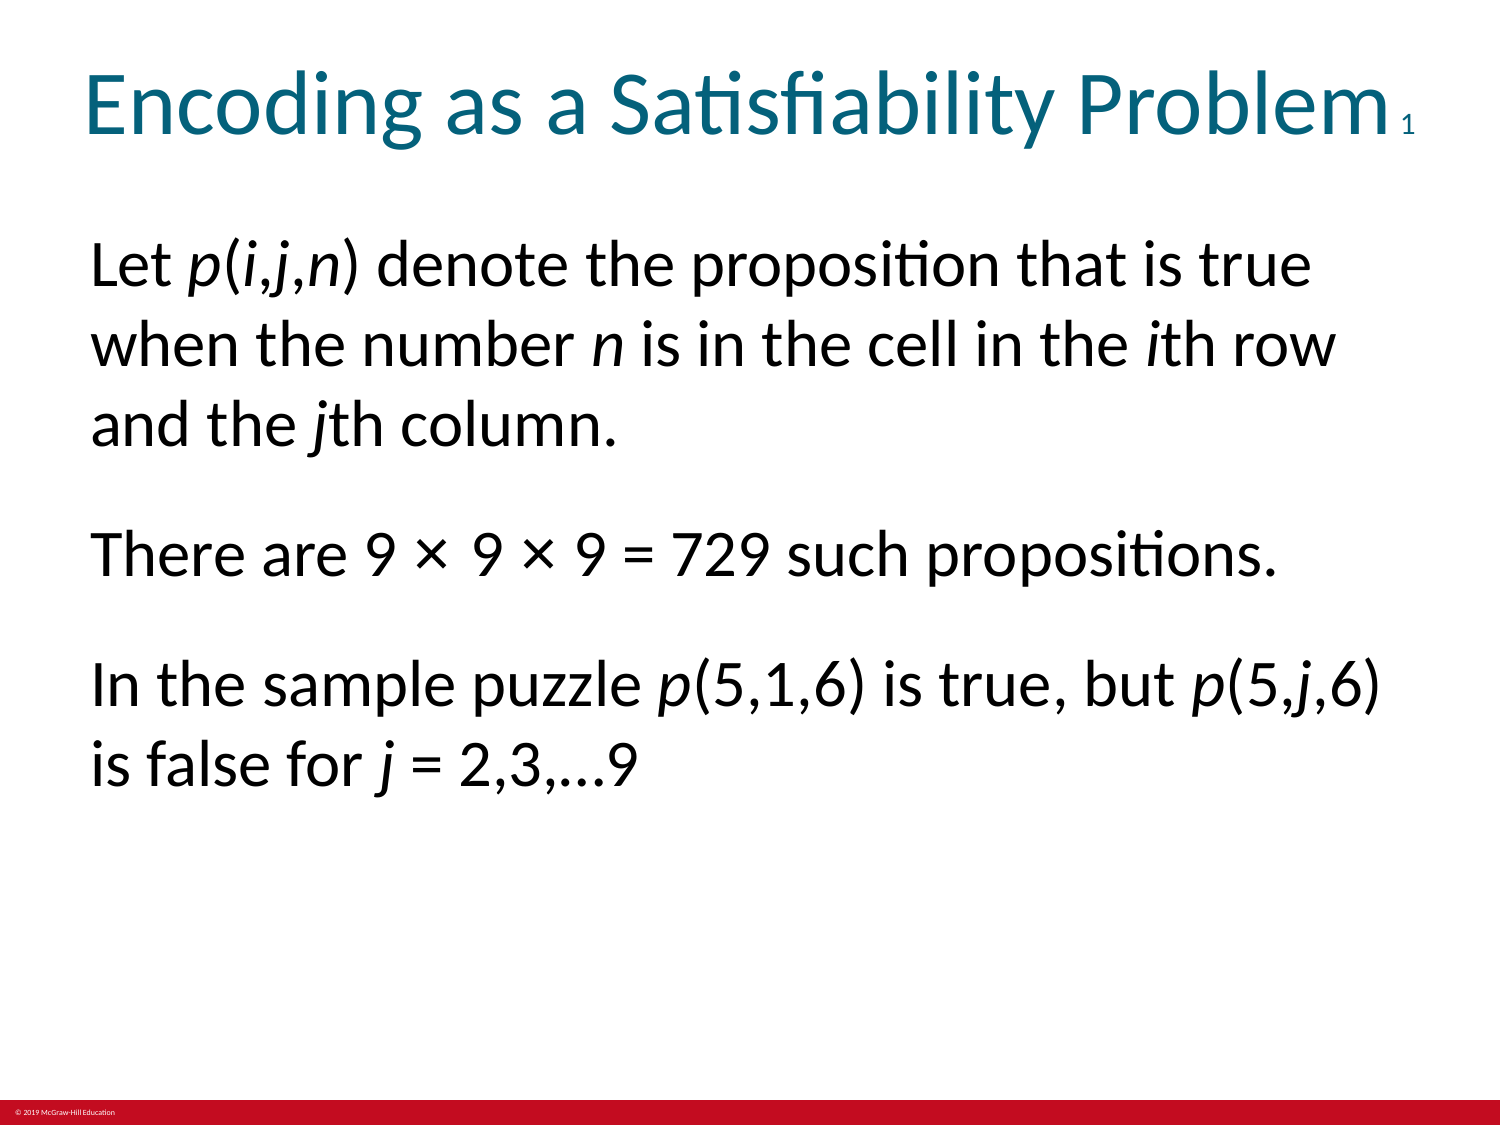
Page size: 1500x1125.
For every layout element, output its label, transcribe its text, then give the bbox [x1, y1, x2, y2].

title Encoding as a Satisfiability Problem 1 [0, 0, 1500, 195]
list Let p(i,j,n) denote the proposition that is true when the number n is in the cell in the ith row and the jth column. There are 9 × 9 × 9 = 729 such propositions. In the sample puzzle p(5,1,6) is true, but p(5,j,6) is false for j = 2,3,…9 [75, 212, 1425, 1075]
